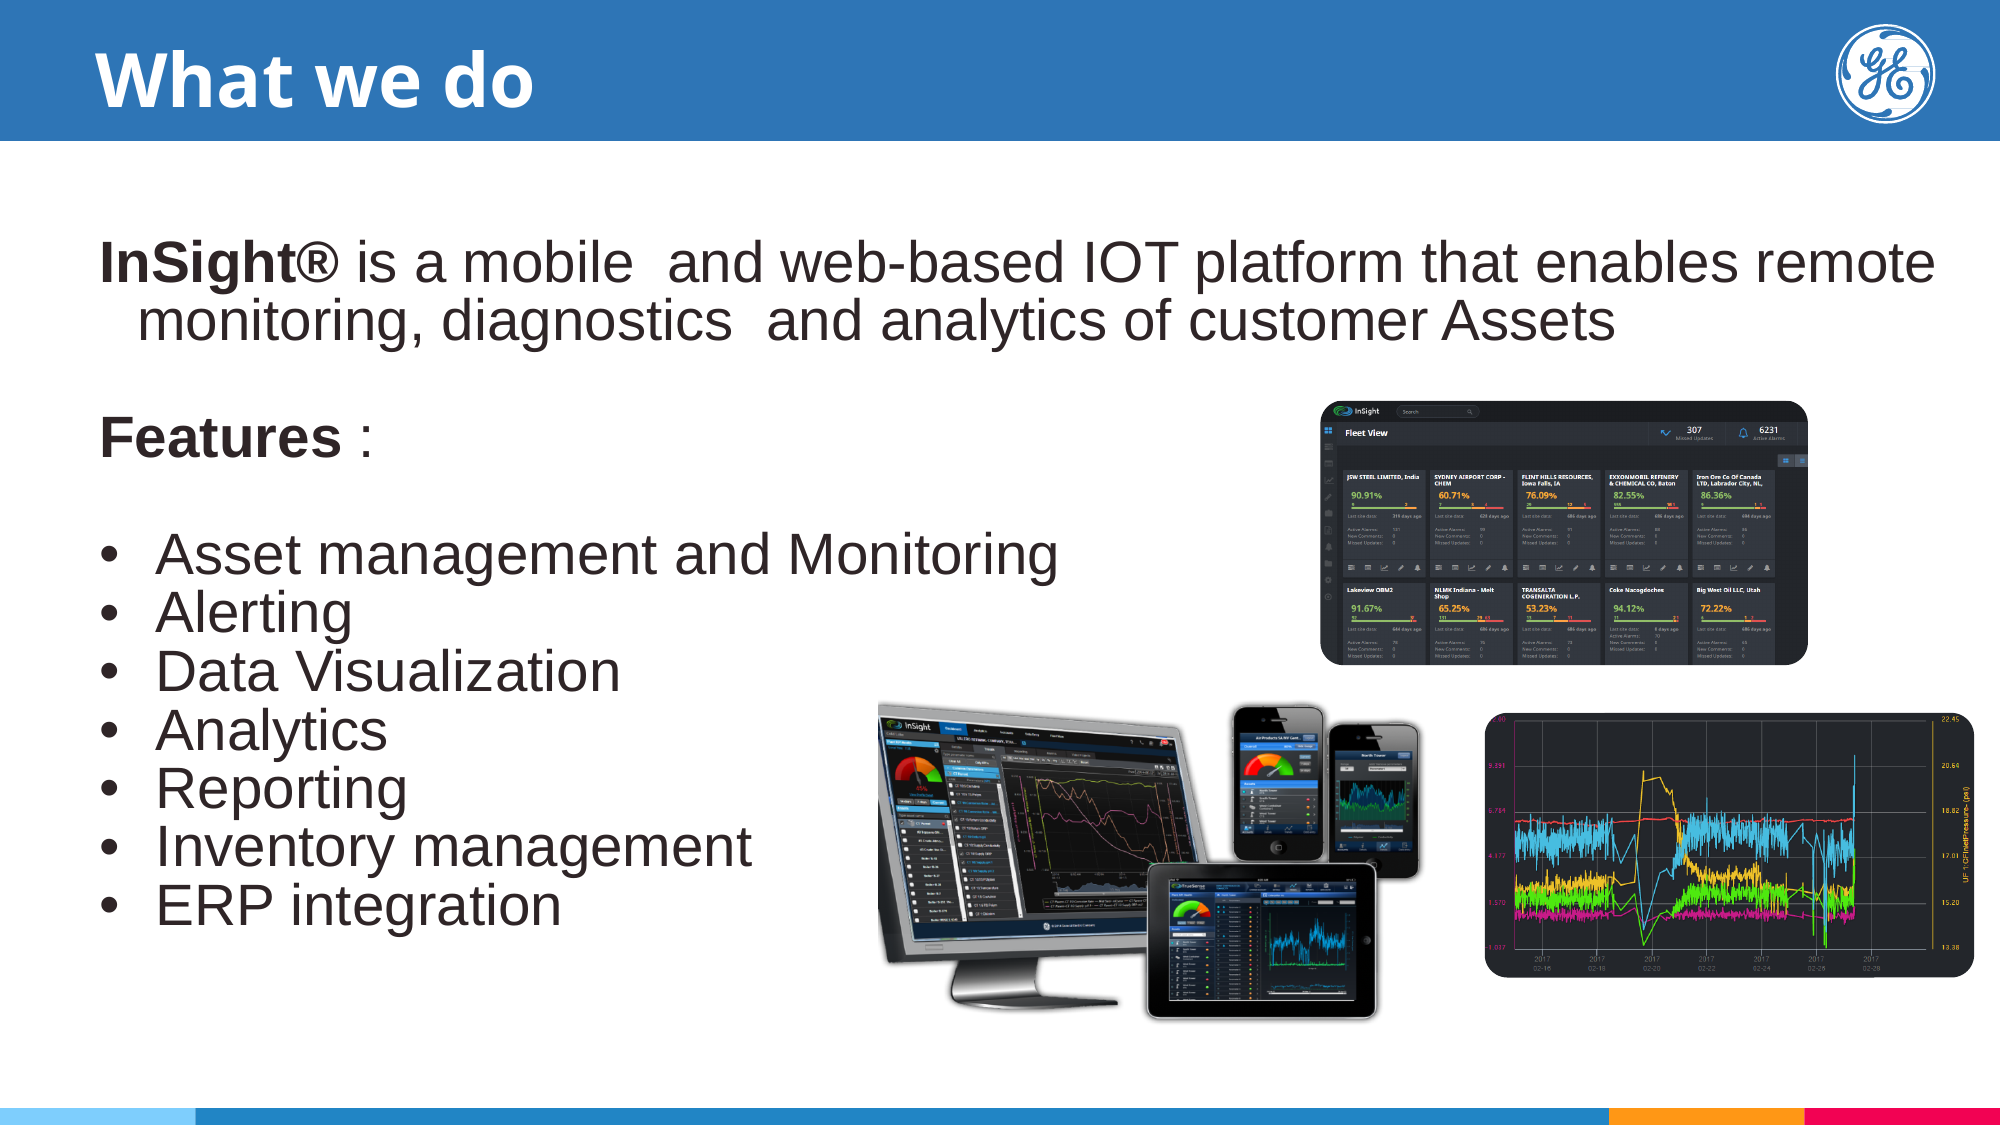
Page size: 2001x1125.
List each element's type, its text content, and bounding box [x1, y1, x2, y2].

text_box [1835, 24, 1936, 124]
picture [1484, 712, 1975, 978]
title What we do [80, 0, 1494, 141]
picture [1320, 400, 1808, 666]
picture [878, 688, 1441, 1034]
text_box [0, 0, 2000, 142]
list InSight® is a mobile and web-based IOT platform that enables remote monitoring, diagnostics and analytics of customer Assets Features : Asset management and Monitoring Alerting Data Visualization Analytics Reporting Inventory management ERP integration [84, 220, 1975, 1125]
